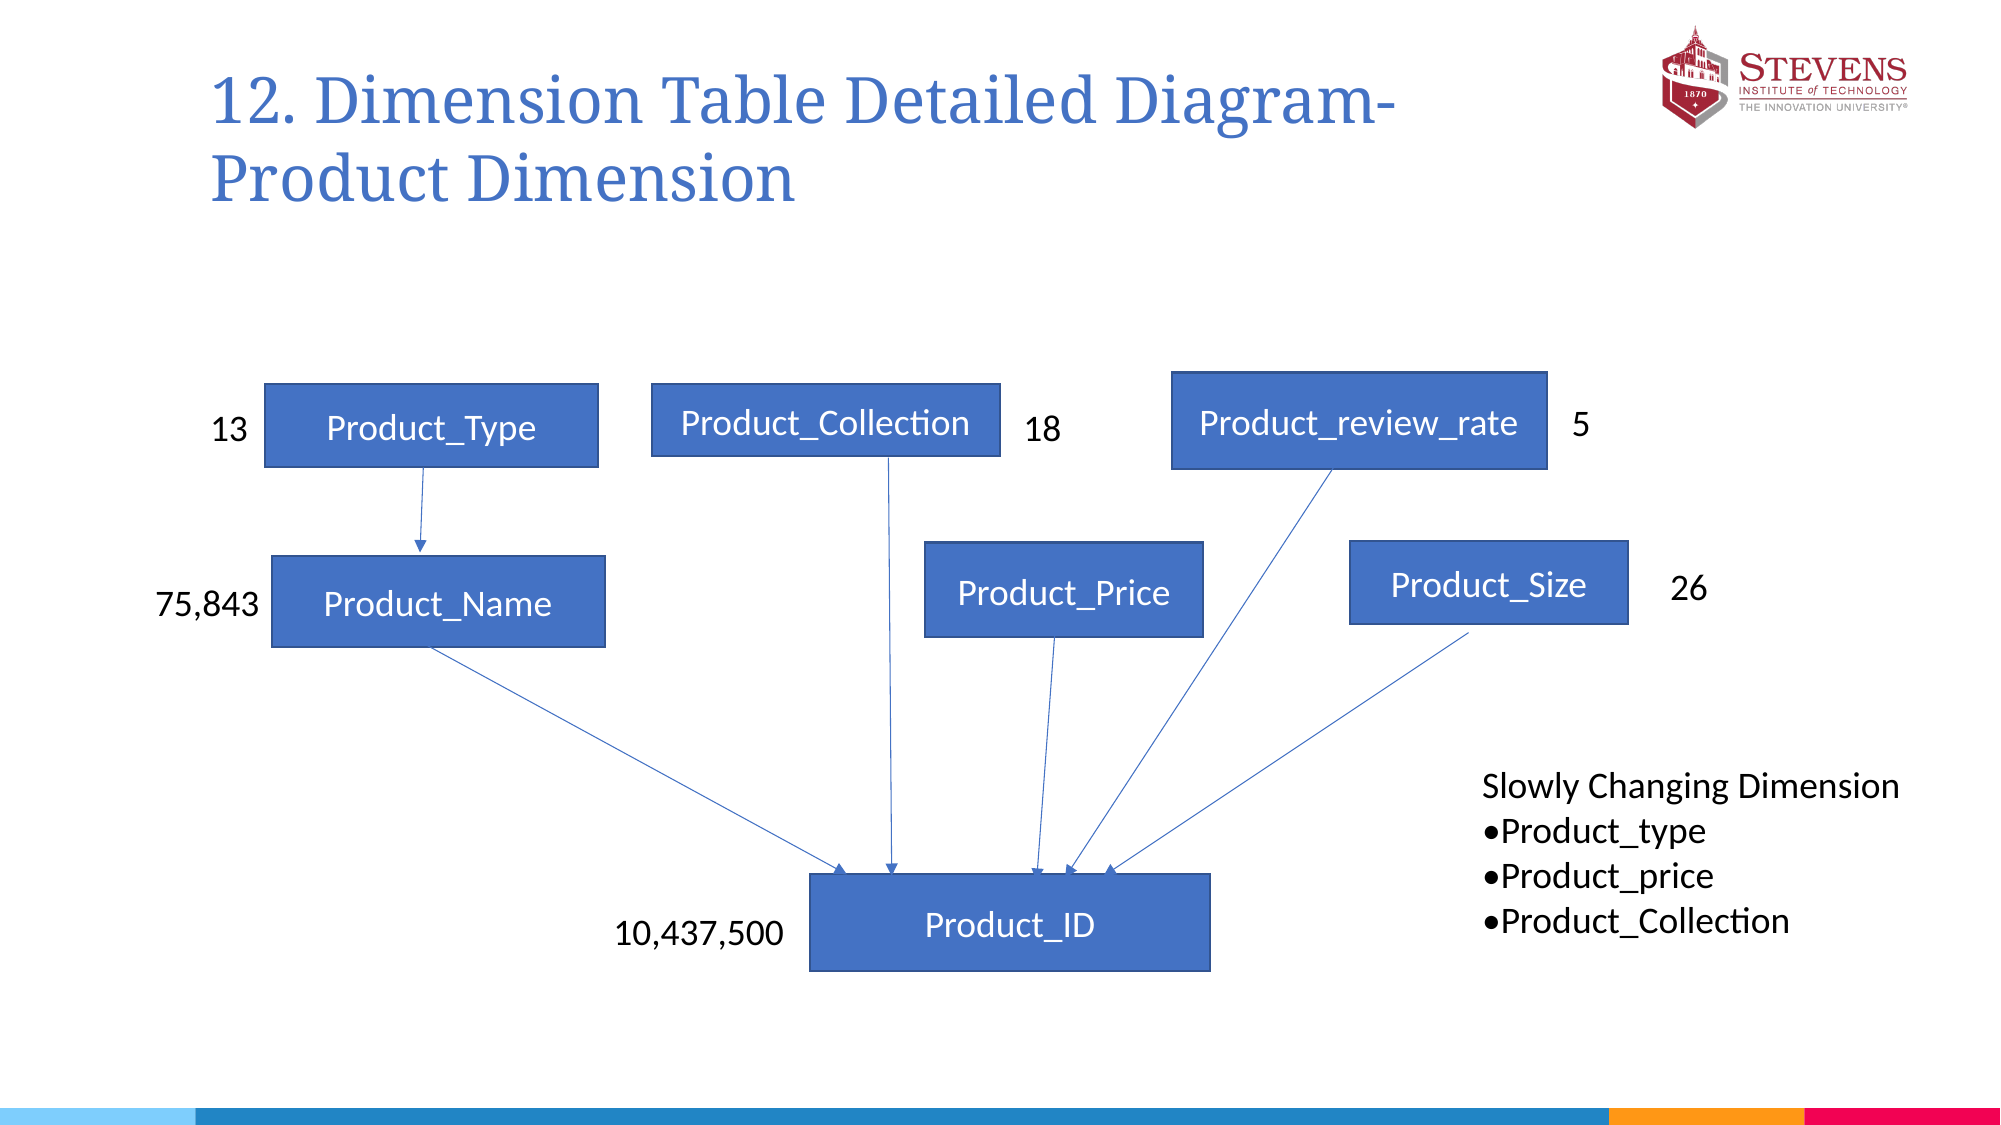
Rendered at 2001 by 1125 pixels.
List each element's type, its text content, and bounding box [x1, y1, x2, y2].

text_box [425, 644, 847, 875]
text_box Product_Collection [651, 383, 1001, 457]
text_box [1337, 632, 1469, 876]
text_box 18 [1008, 396, 1082, 457]
text_box Product_Type [264, 383, 599, 468]
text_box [888, 457, 892, 876]
text_box Product_ID [809, 873, 1211, 972]
text_box Product_Size [1349, 540, 1629, 625]
text_box 75,843 [140, 571, 390, 632]
text_box Product_Name [271, 555, 606, 648]
text_box 13 [194, 396, 274, 457]
title 12. Dimension Table Detailed Diagram- Product Dimension [195, 45, 1609, 233]
text_box Slowly Changing Dimension •Product_type •Product_price •Product_Collection [1466, 753, 1999, 949]
picture [1647, 11, 1921, 144]
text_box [1065, 462, 1337, 878]
text_box 10,437,500 [598, 899, 819, 960]
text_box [419, 467, 424, 553]
text_box 26 [1655, 555, 1730, 616]
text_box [1036, 630, 1055, 881]
text_box 5 [1556, 391, 1639, 452]
text_box Product_review_rate [1171, 371, 1548, 470]
text_box Product_Price [924, 541, 1065, 638]
